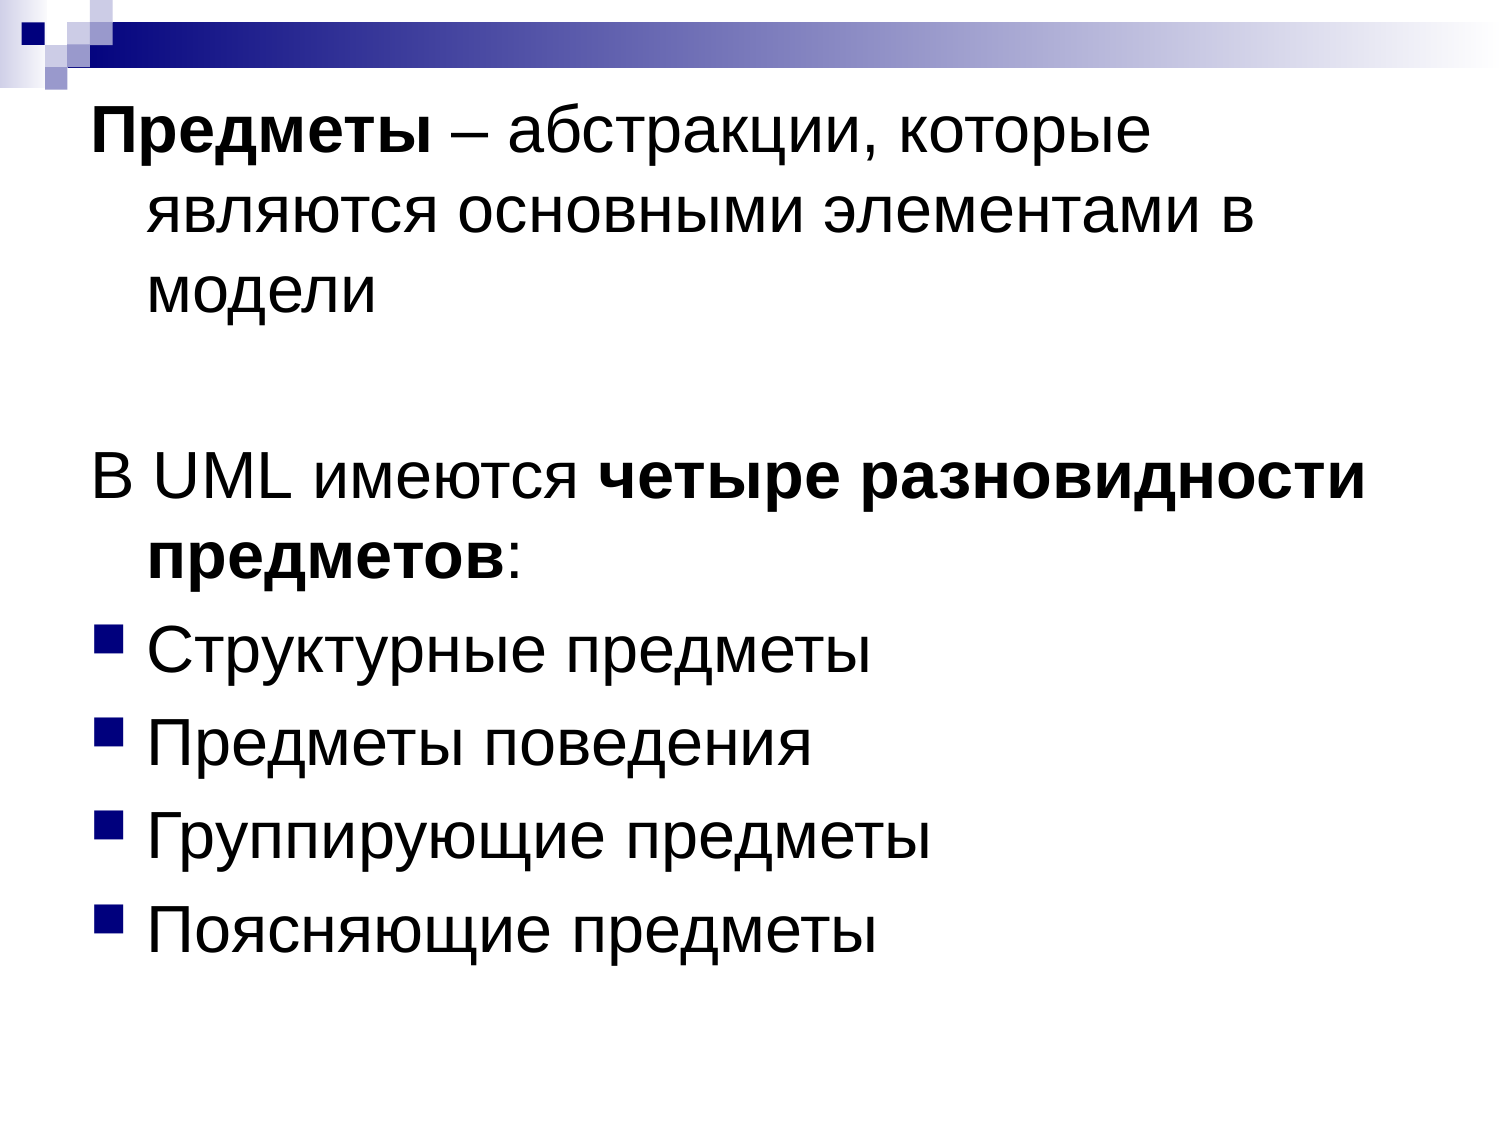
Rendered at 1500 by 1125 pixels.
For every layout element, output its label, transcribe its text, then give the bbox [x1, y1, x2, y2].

list Предметы – абстракции, которые являются основными элементами в модели В UML имеются четыре разновидности предметов: Структурные предметы Предметы поведения Группирующие предметы Поясняющие предметы [75, 78, 1425, 1005]
